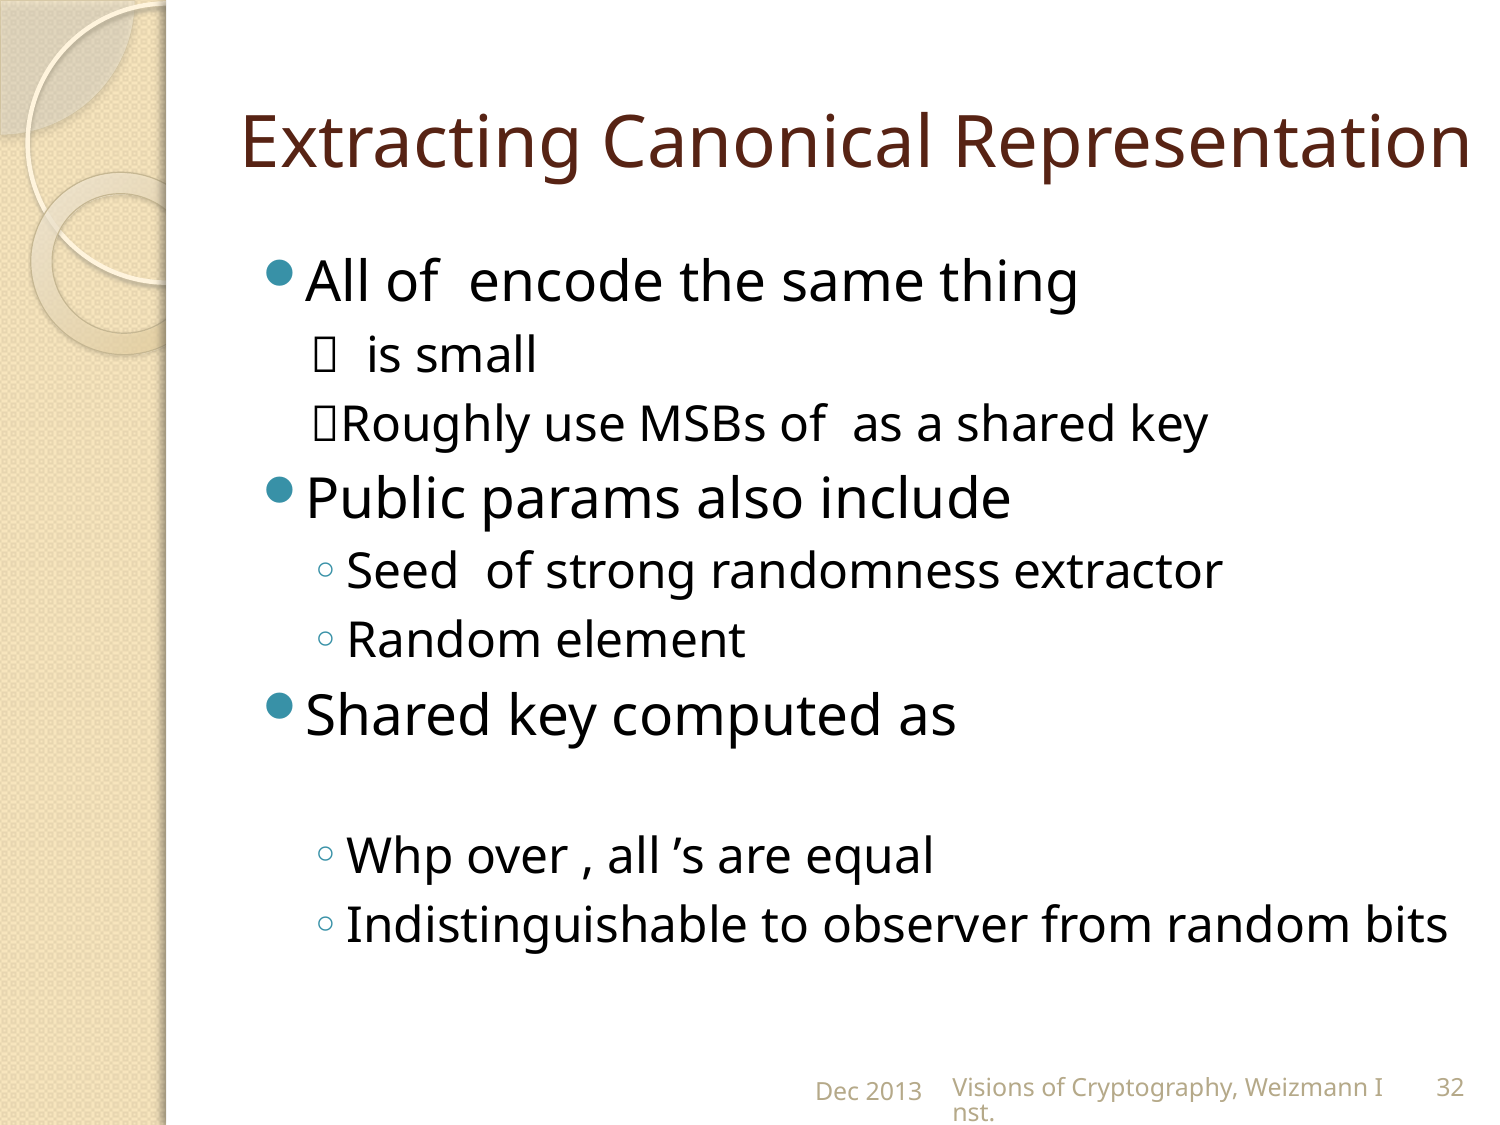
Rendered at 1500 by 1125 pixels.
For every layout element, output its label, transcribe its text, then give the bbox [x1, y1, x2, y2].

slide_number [587, 1034, 937, 1113]
title Extracting Canonical Representation [225, 45, 1490, 233]
slide_number 32 [1413, 1034, 1488, 1113]
footer Visions of Cryptography, Weizmann Inst. [937, 1034, 1413, 1113]
